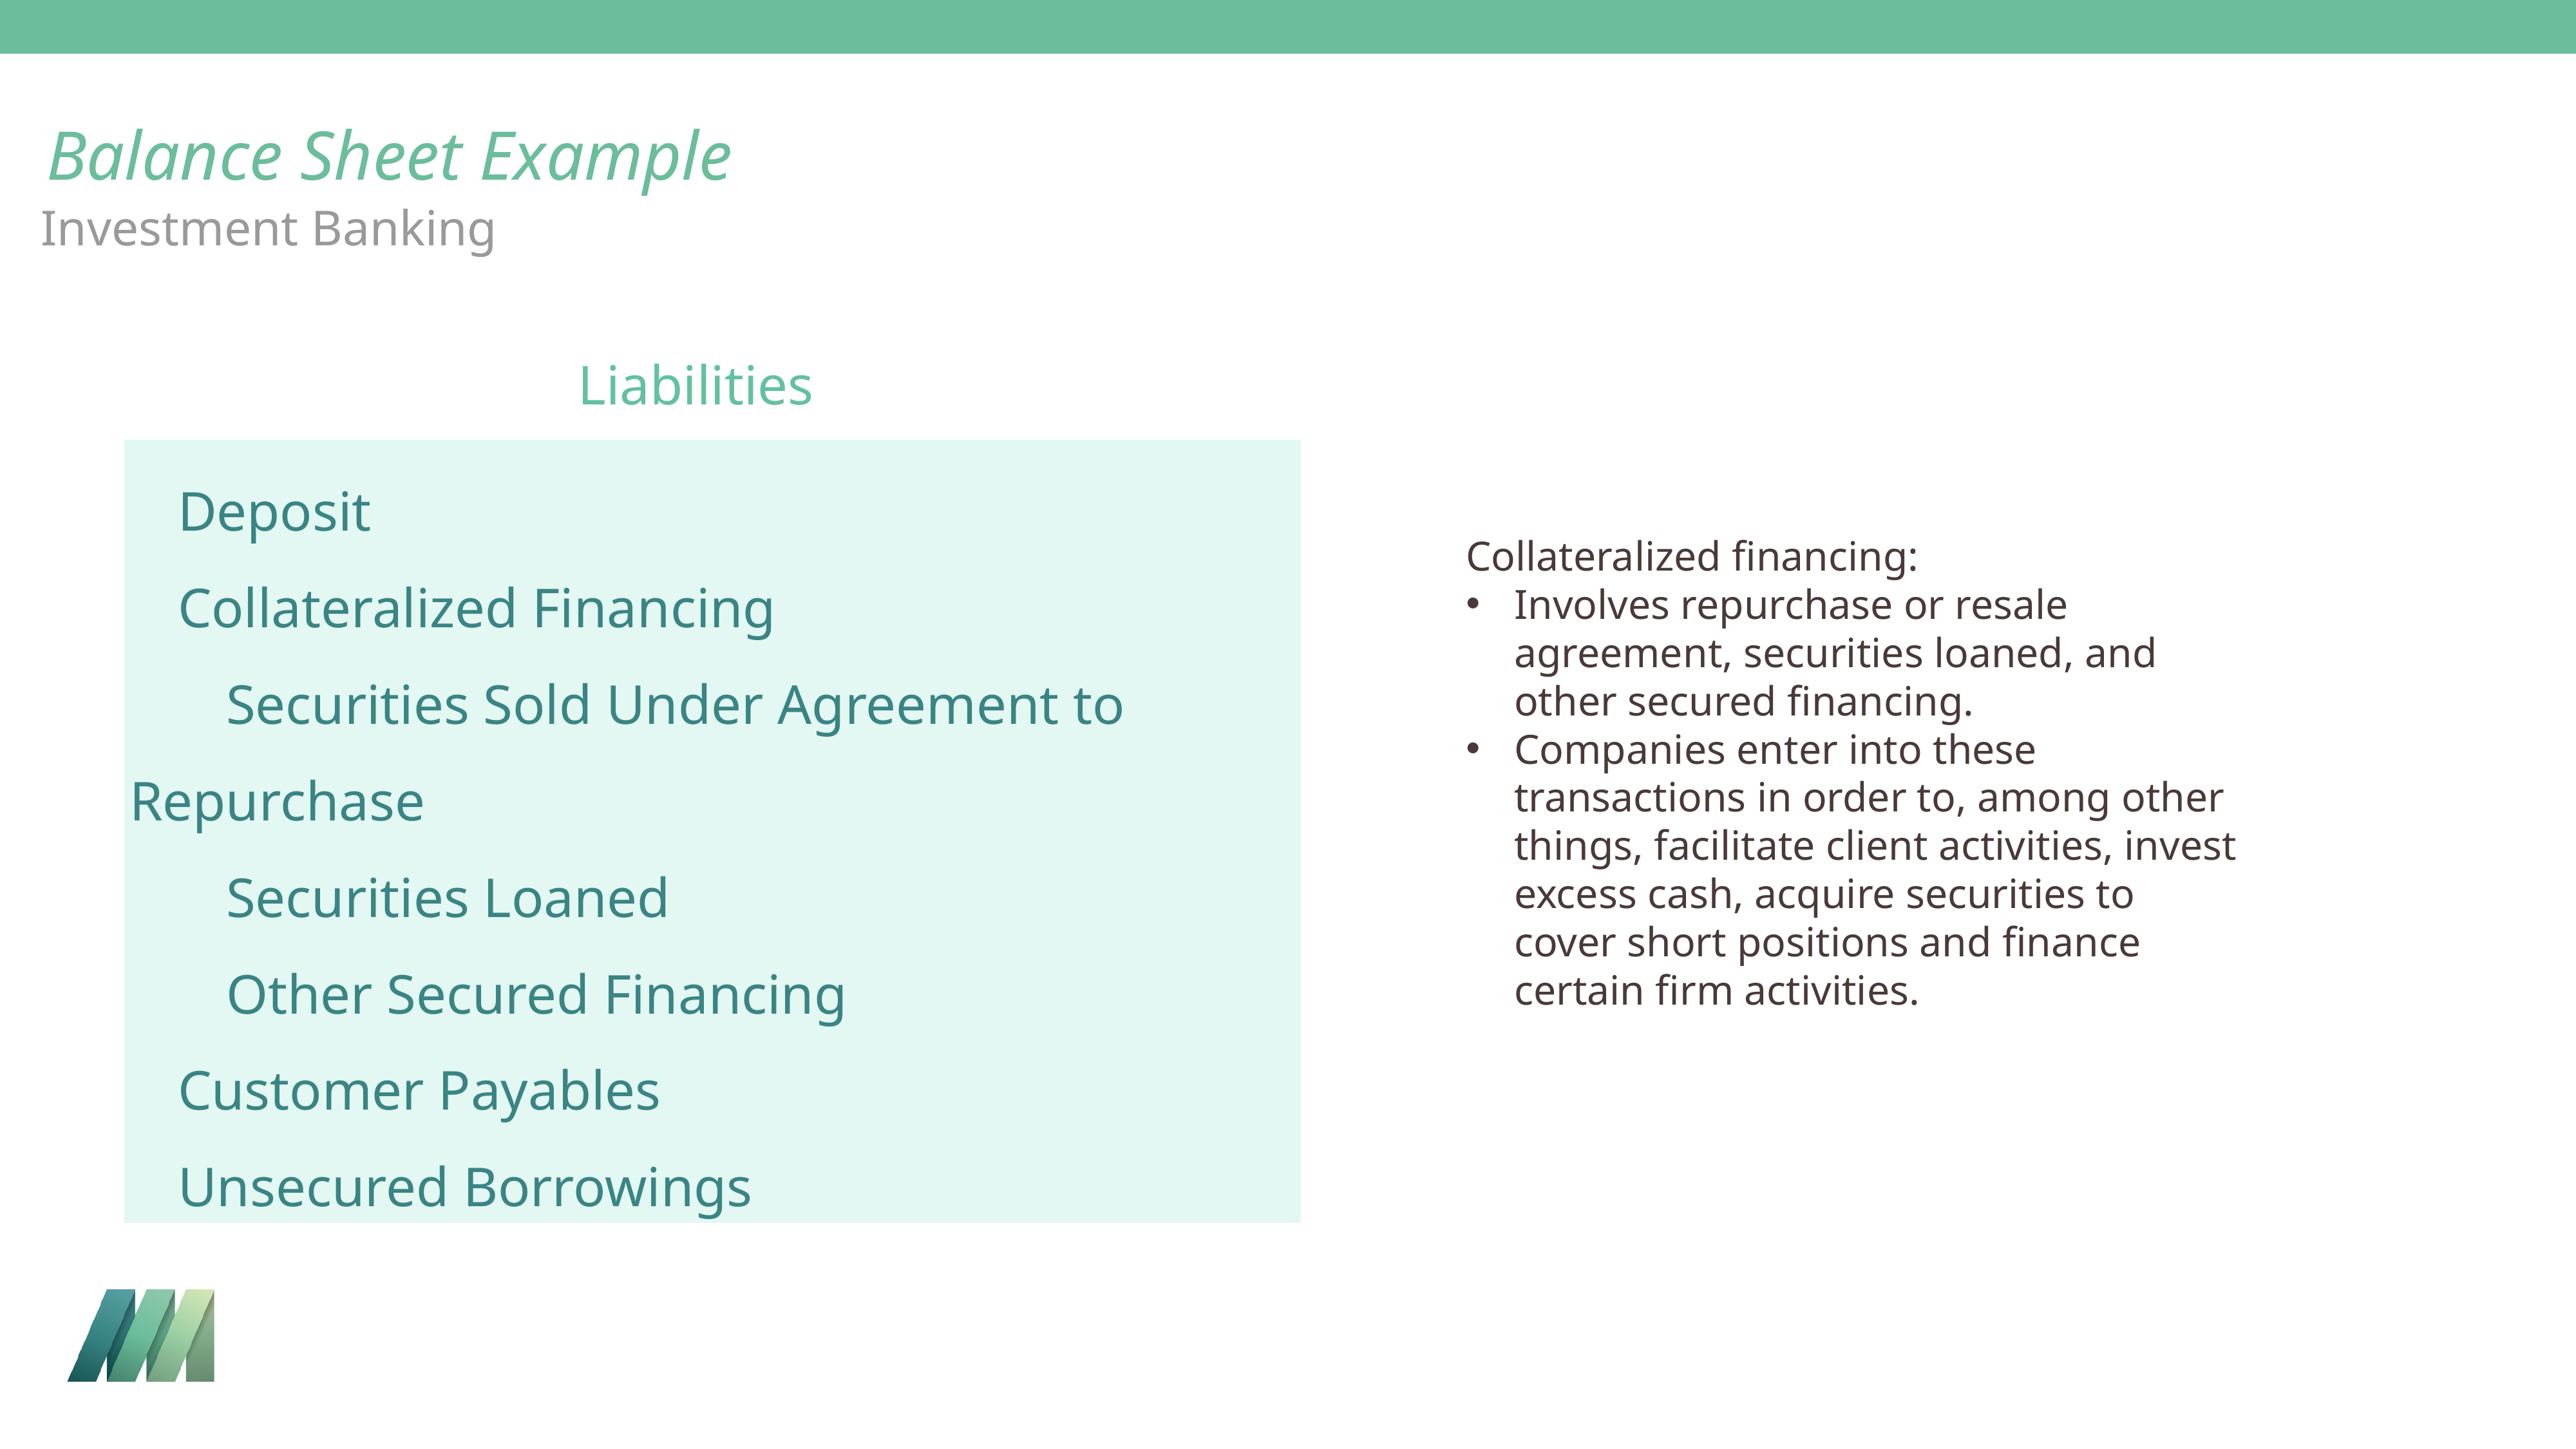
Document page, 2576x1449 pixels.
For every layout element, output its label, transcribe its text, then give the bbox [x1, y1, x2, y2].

text_box Collateralized financing: Involves repurchase or resale agreement, securities loaned, and other secured financing. Companies enter into these transactions in order to, among other things, facilitate client activities, invest excess cash, acquire securities to cover short positions and finance certain firm activities. [1460, 525, 2248, 1019]
picture [66, 1289, 214, 1382]
text_box Balance Sheet Example [41, 107, 739, 199]
text_box [0, 0, 2576, 54]
text_box Investment Banking [35, 191, 503, 261]
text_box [124, 345, 1302, 1124]
